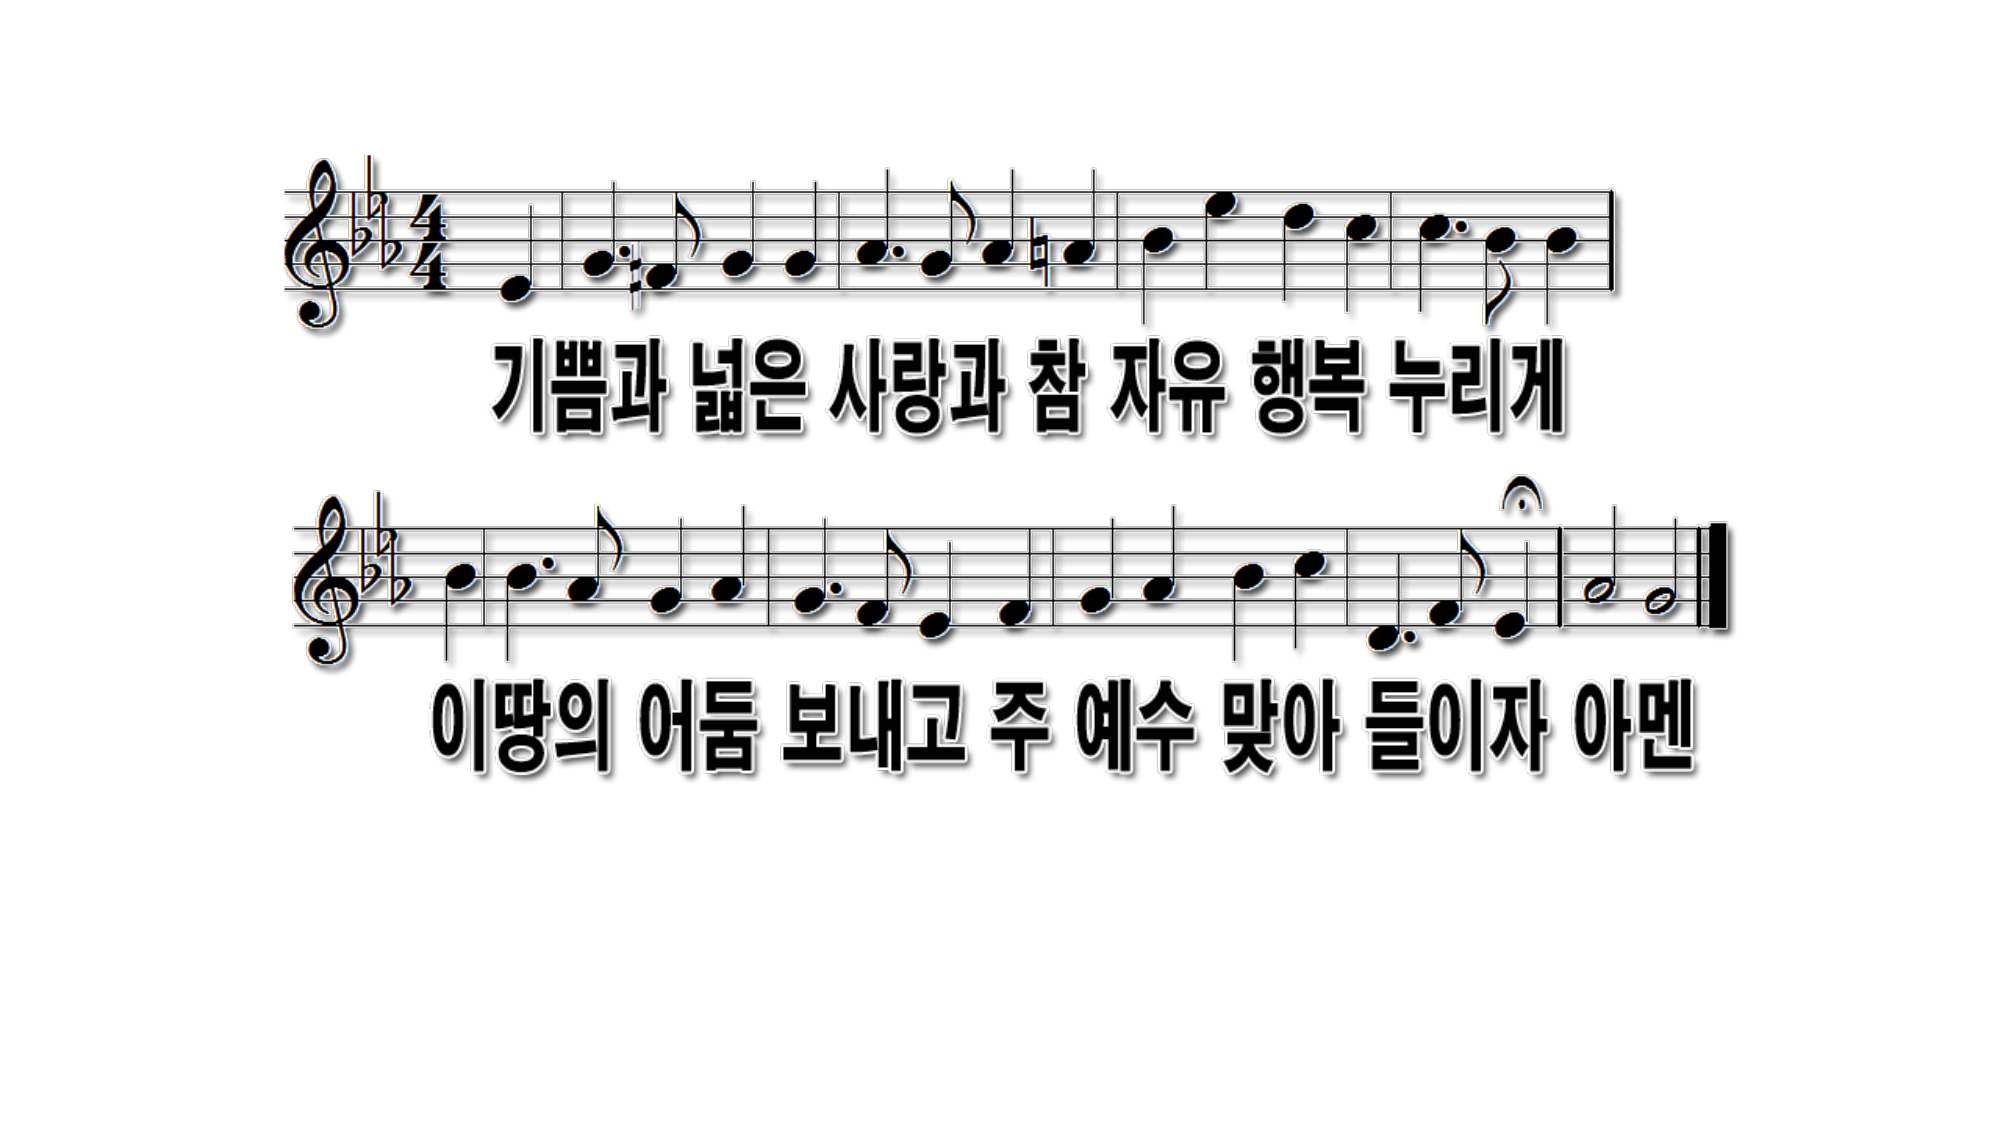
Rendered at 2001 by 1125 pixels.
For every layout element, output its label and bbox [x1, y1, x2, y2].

picture [249, 0, 1750, 835]
